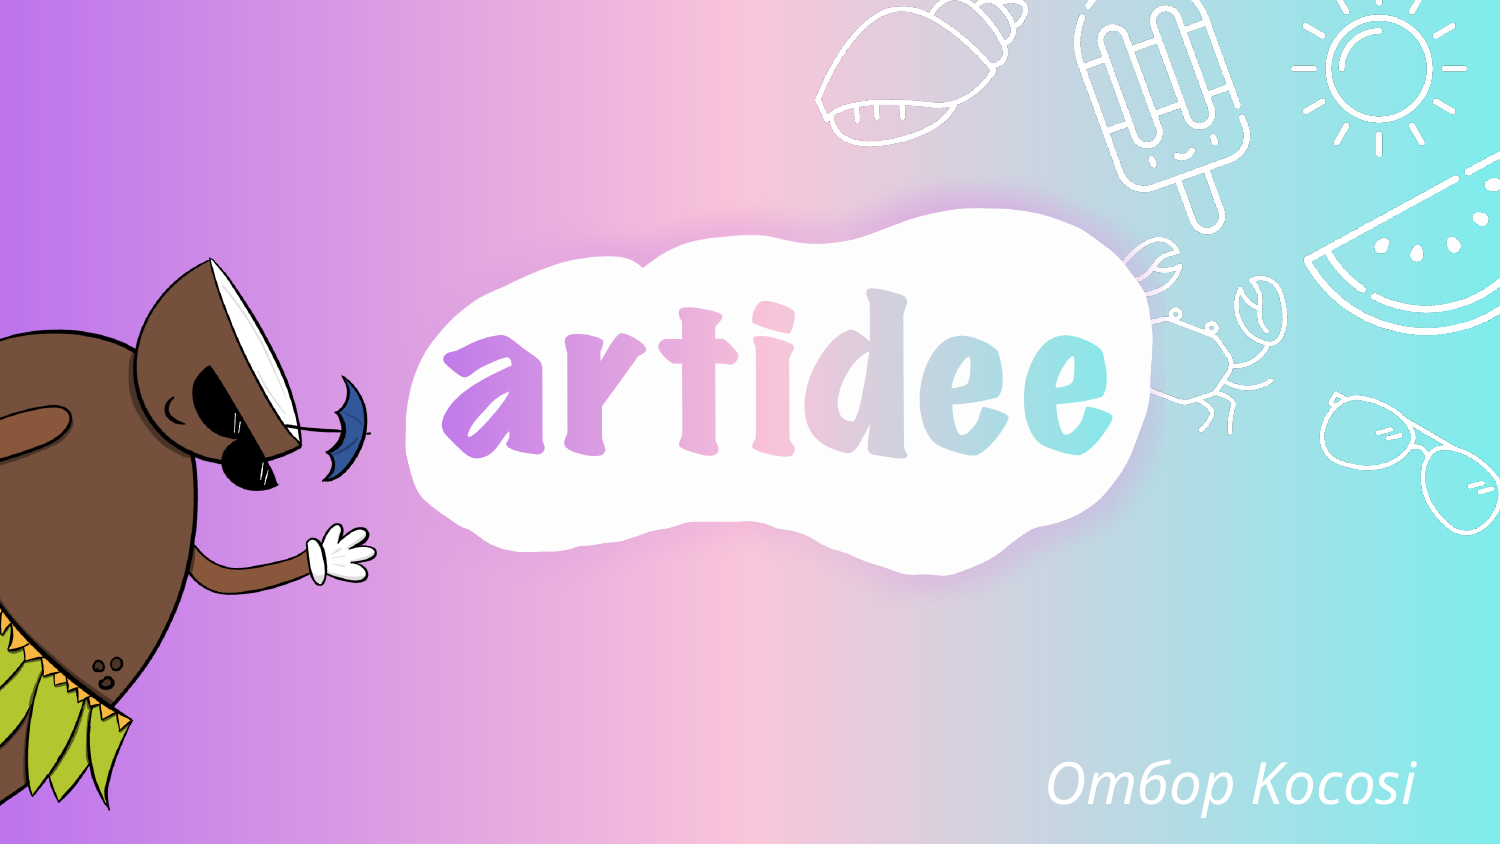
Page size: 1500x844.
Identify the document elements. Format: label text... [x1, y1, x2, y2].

picture [0, 0, 1500, 844]
subtitle Отбор Kocosi [836, 727, 1500, 844]
